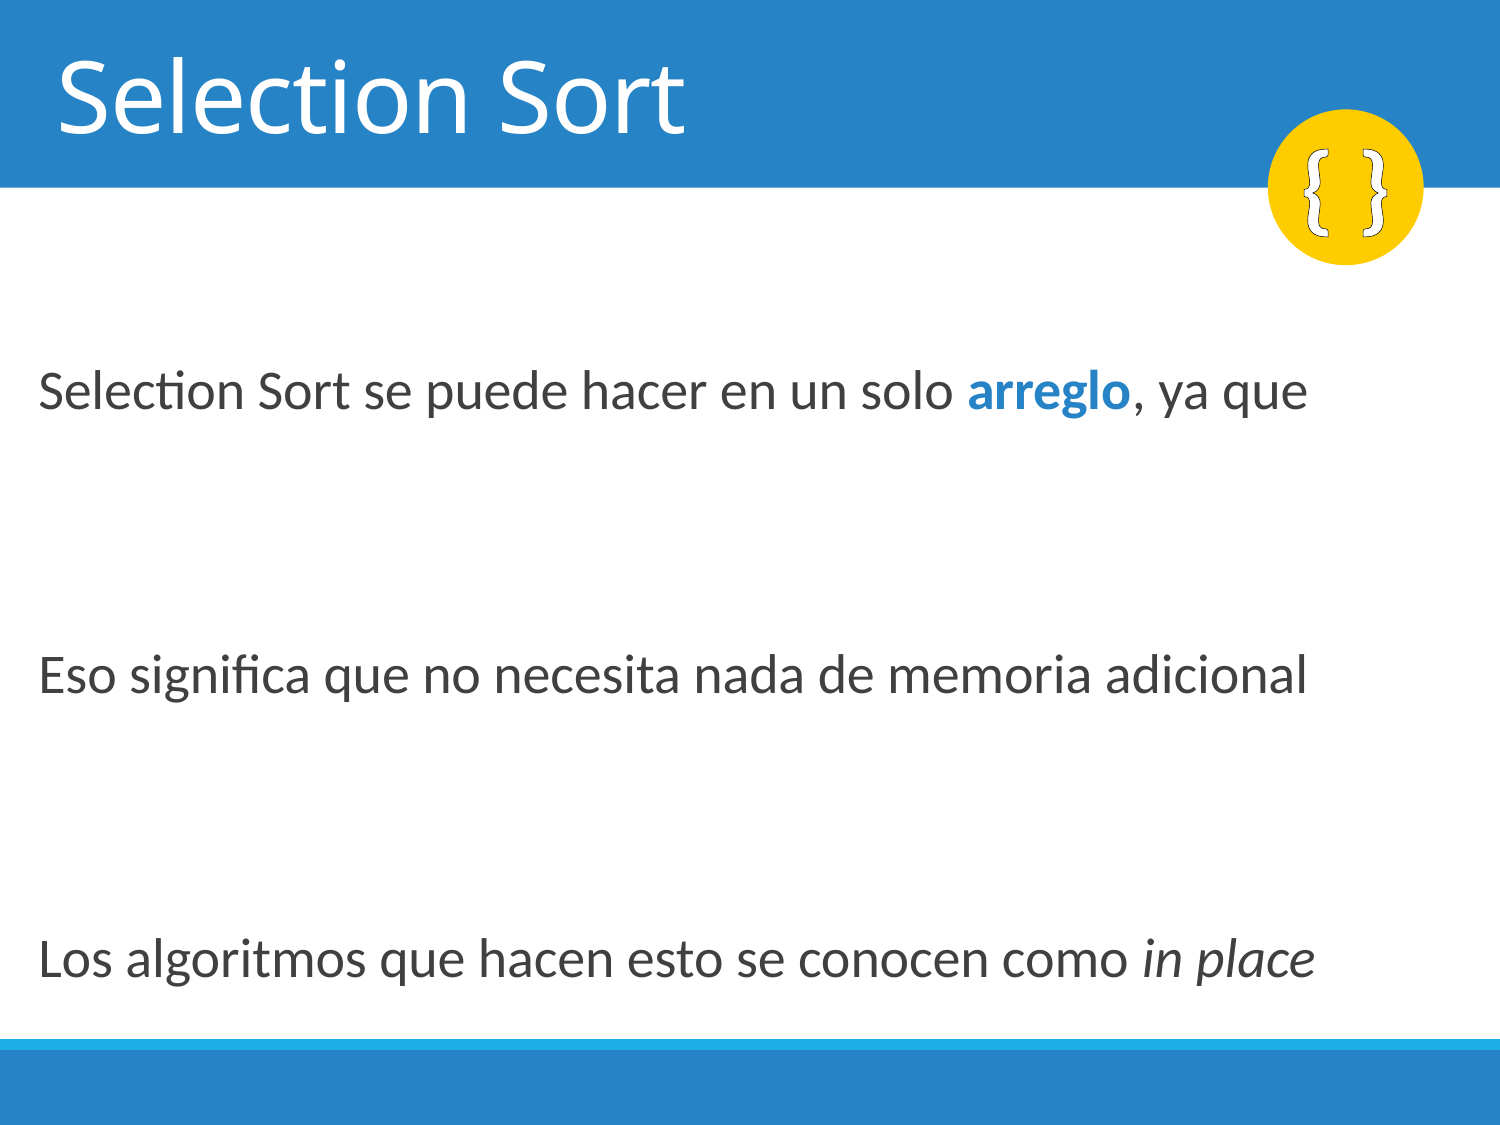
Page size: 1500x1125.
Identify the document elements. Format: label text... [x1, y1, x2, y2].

title Selection Sort [41, 0, 1459, 188]
